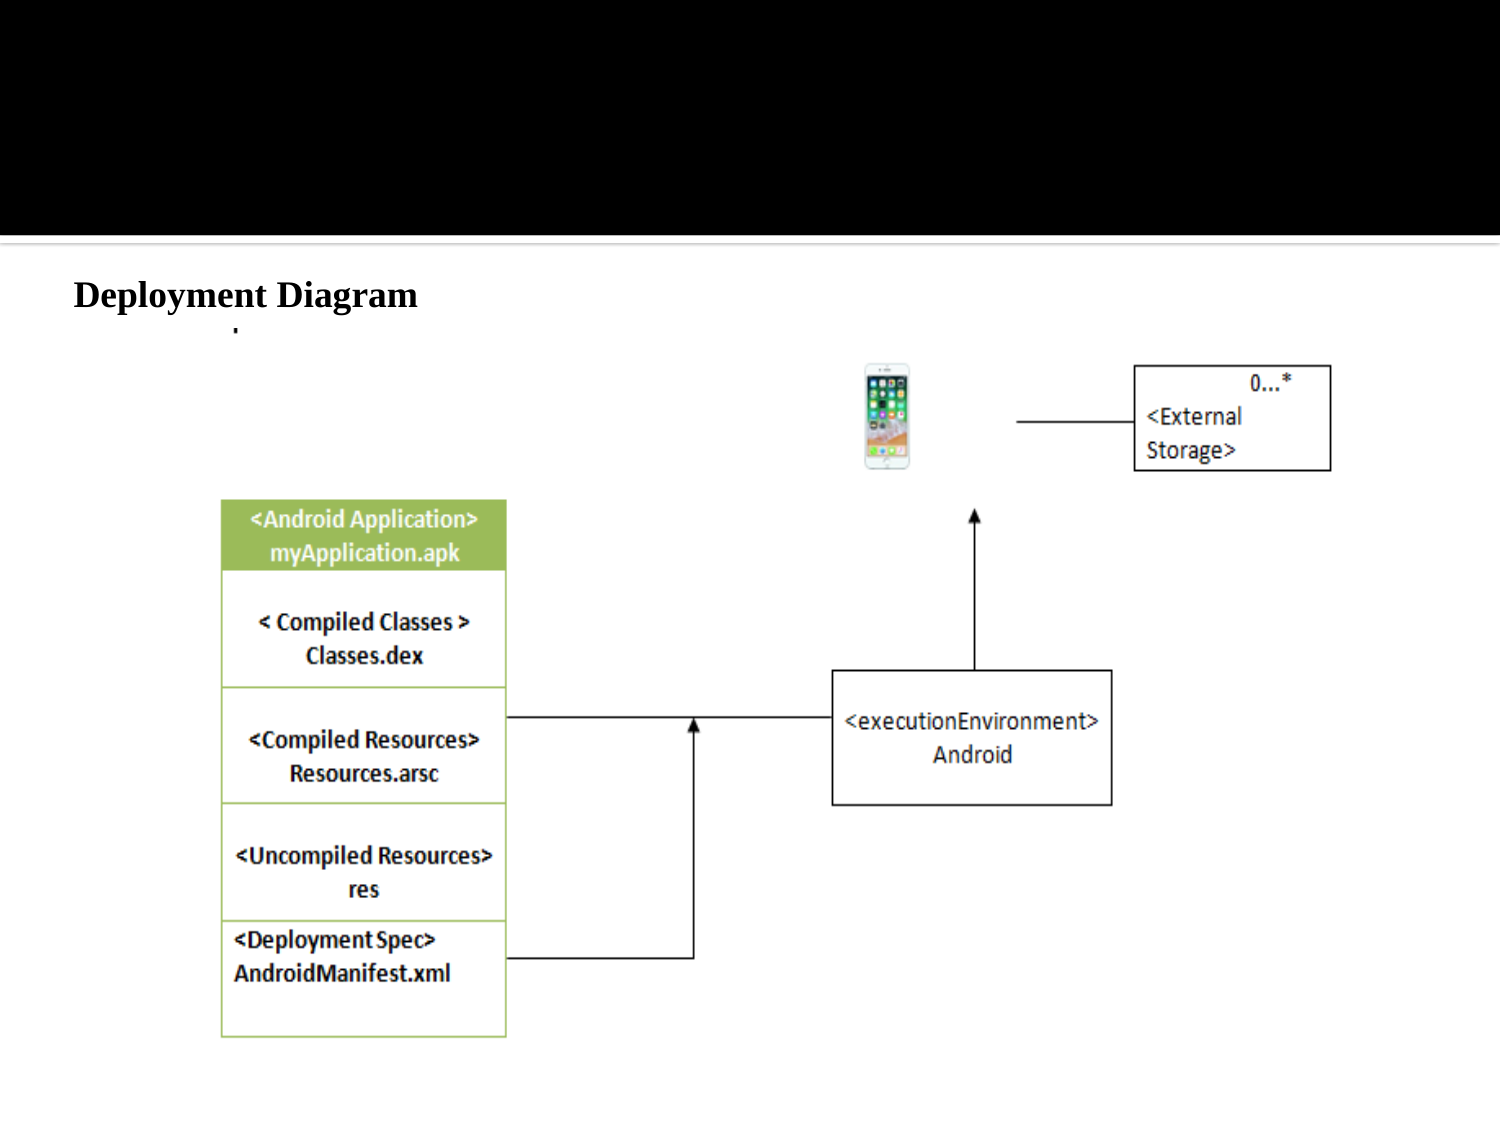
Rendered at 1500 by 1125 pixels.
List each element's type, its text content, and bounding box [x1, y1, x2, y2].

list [200, 328, 1348, 1055]
title Deployment Diagram [58, 222, 856, 364]
